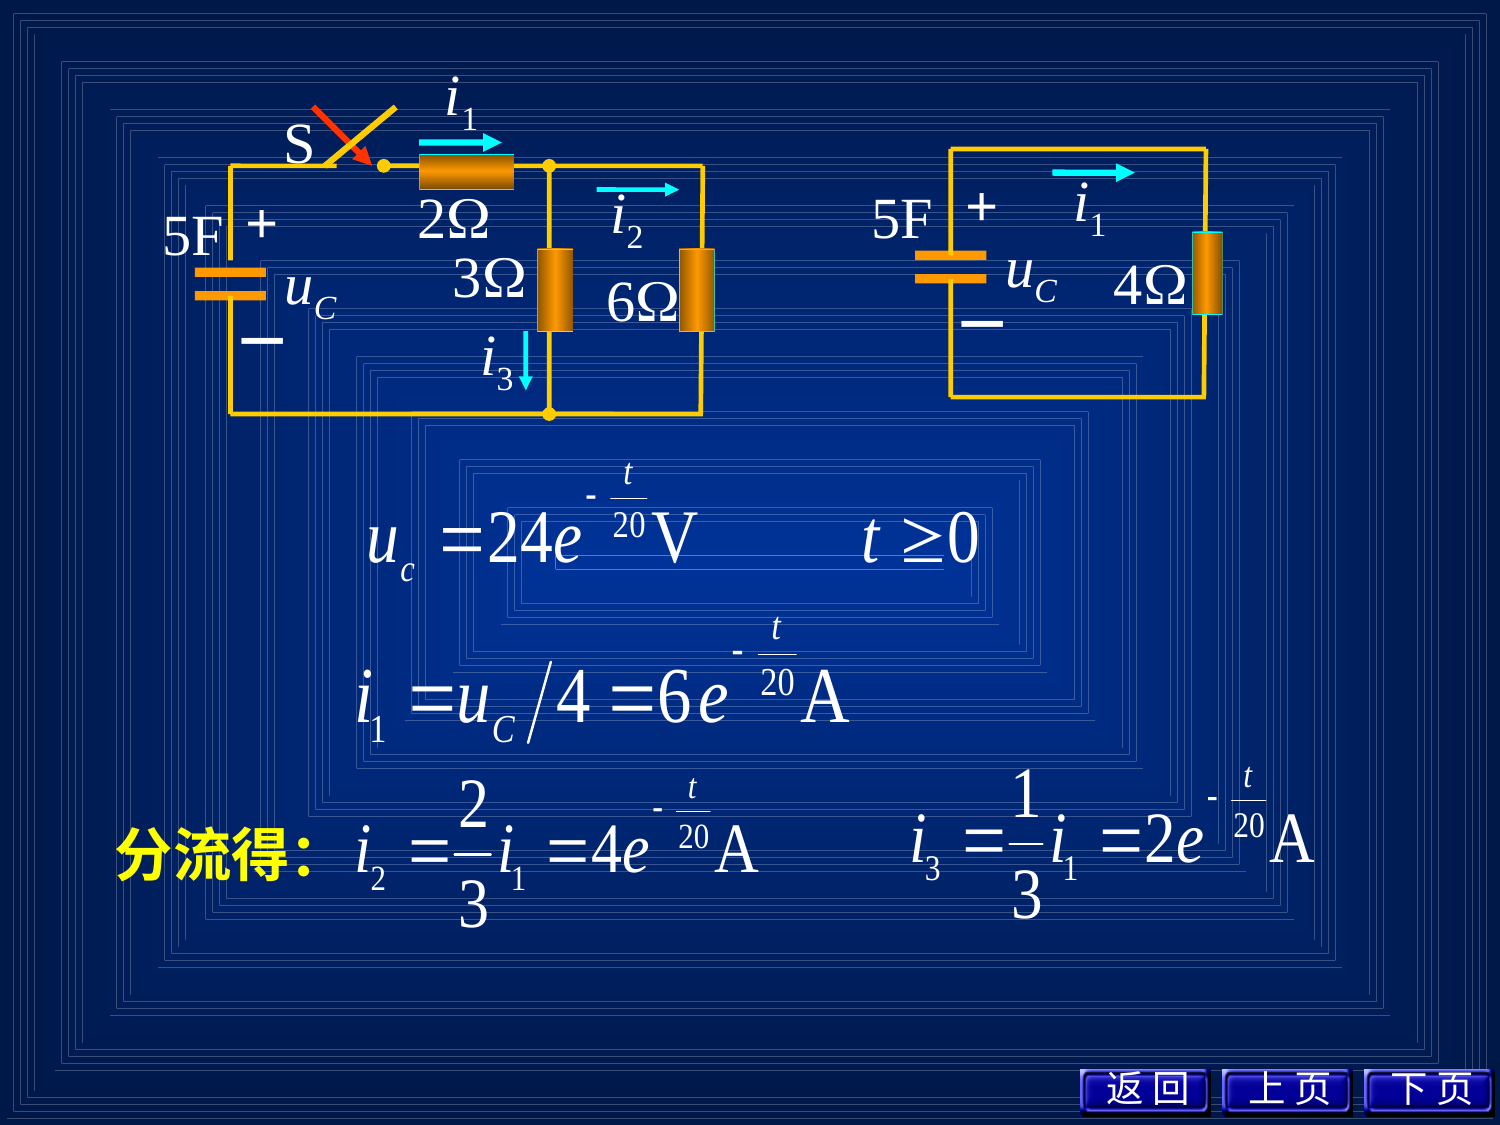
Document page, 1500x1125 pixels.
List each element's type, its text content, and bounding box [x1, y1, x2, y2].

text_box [856, 148, 1223, 398]
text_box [348, 760, 833, 941]
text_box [360, 444, 989, 593]
text_box 分流得： [100, 810, 348, 896]
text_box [903, 748, 1388, 932]
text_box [1364, 1057, 1495, 1118]
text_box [1222, 1057, 1353, 1118]
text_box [348, 597, 933, 754]
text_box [1080, 1057, 1211, 1118]
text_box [147, 54, 715, 415]
